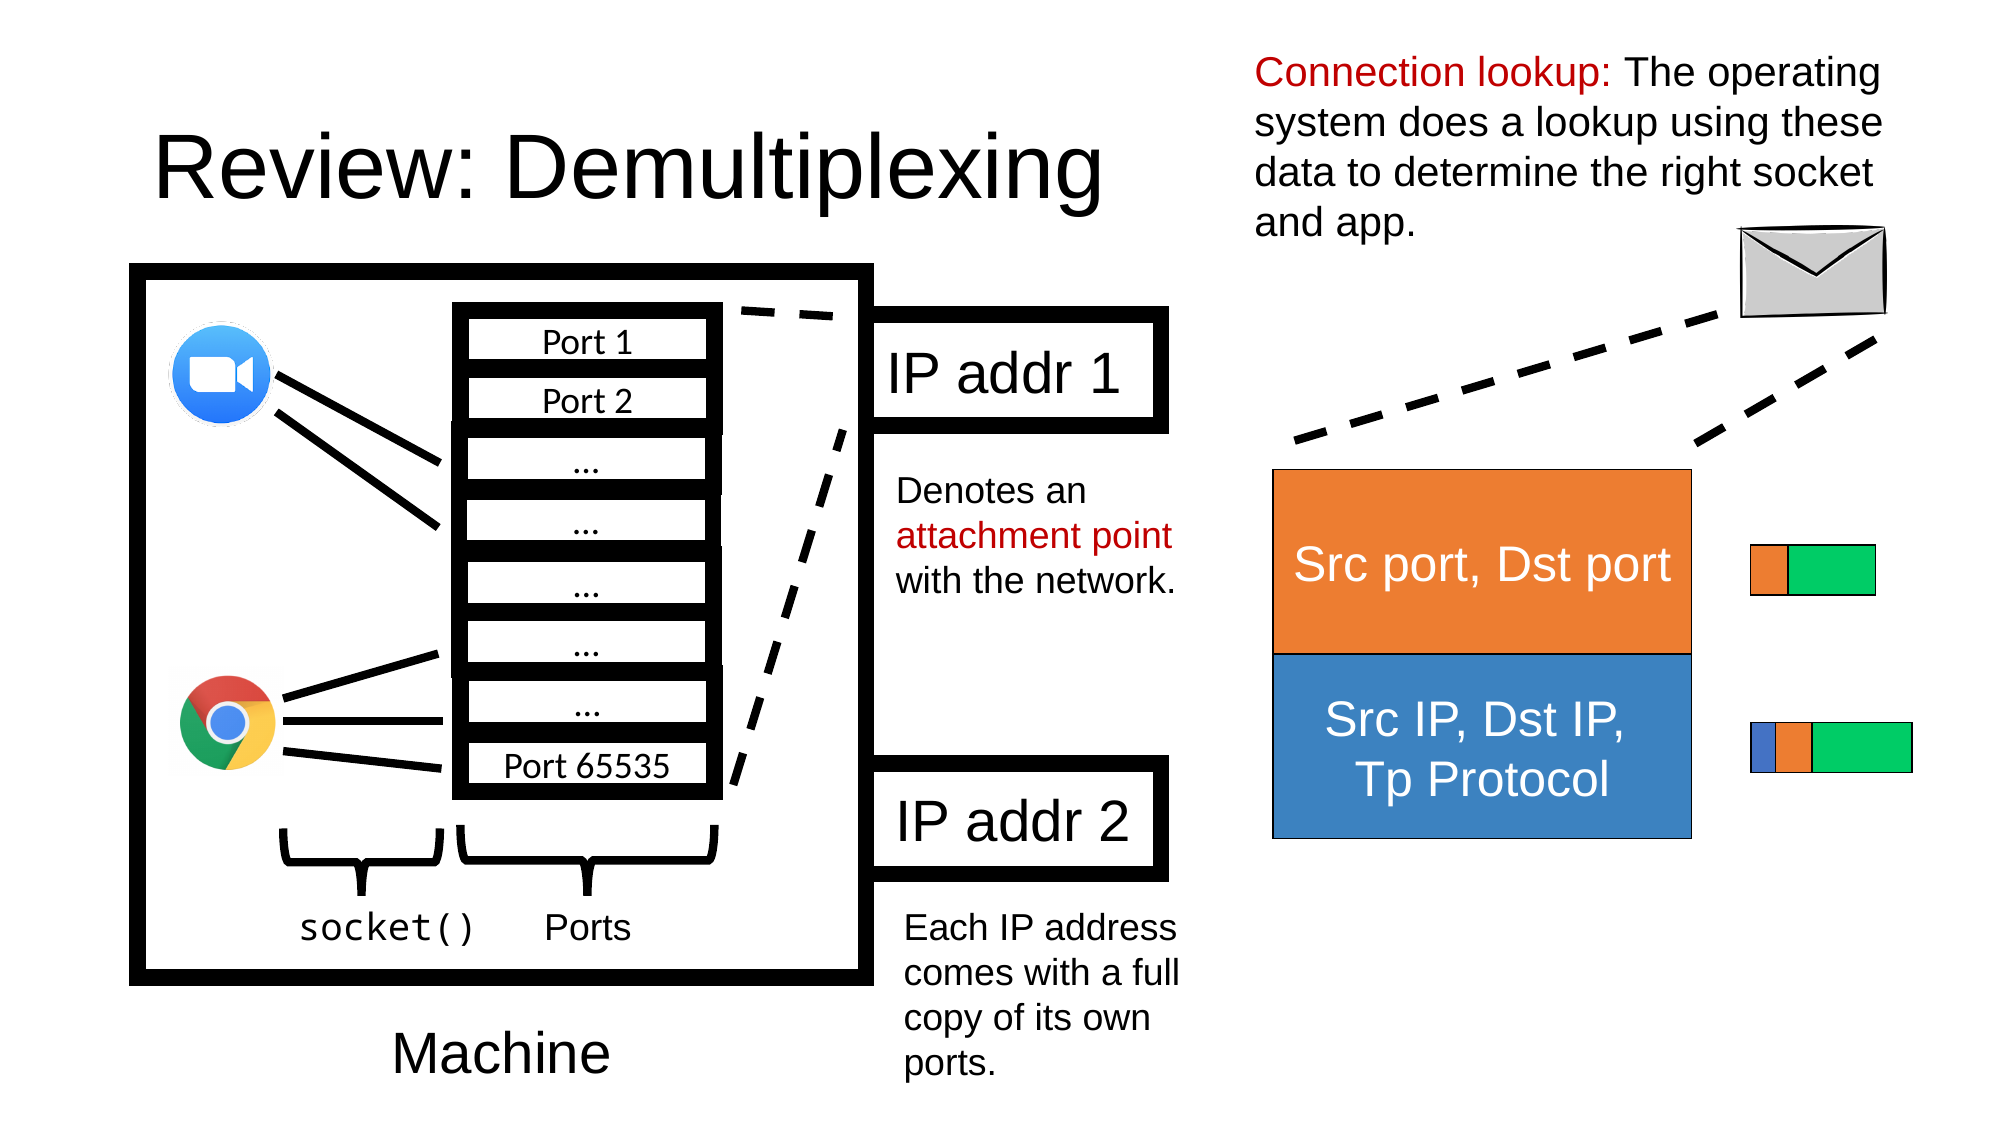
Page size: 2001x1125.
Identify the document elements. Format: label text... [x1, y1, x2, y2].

text_box Port 65535 [459, 734, 715, 793]
text_box IP addr 2 [875, 775, 1152, 861]
text_box Src IP, Dst IP, Tp Protocol [1272, 654, 1692, 839]
text_box Src port, Dst port [1272, 469, 1692, 654]
text_box … [458, 490, 714, 549]
title Review: Demultiplexing [137, 59, 1239, 278]
text_box [459, 824, 715, 896]
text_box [1691, 339, 1876, 446]
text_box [276, 374, 440, 463]
text_box … [458, 429, 714, 488]
text_box IP addr 1 [866, 327, 1142, 413]
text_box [1750, 722, 1912, 773]
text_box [283, 751, 442, 769]
text_box Machine 1 [865, 314, 1162, 427]
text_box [1750, 545, 1876, 596]
text_box Port 2 [460, 369, 716, 428]
text_box [282, 828, 441, 896]
text_box Denotes an attachment point with the network. [881, 458, 1232, 608]
picture [1736, 225, 1888, 318]
text_box Connection lookup: The operating system does a lookup using these data to determine the right socket and app. [1239, 37, 1935, 303]
picture [165, 318, 277, 430]
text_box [733, 429, 843, 785]
text_box Machine 1 [136, 271, 867, 978]
text_box Each IP address comes with a full copy of its own ports. [888, 895, 1240, 1091]
picture [168, 666, 284, 776]
text_box … [458, 553, 715, 612]
text_box … [458, 612, 715, 671]
text_box Machine 1 [865, 762, 1162, 875]
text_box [1279, 314, 1718, 446]
text_box socket() [283, 895, 523, 956]
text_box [276, 463, 439, 528]
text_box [741, 310, 847, 318]
text_box … [459, 672, 716, 731]
text_box Machine [262, 1007, 742, 1093]
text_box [283, 653, 439, 699]
text_box Ports [529, 895, 664, 956]
text_box Port 1 [460, 309, 716, 369]
